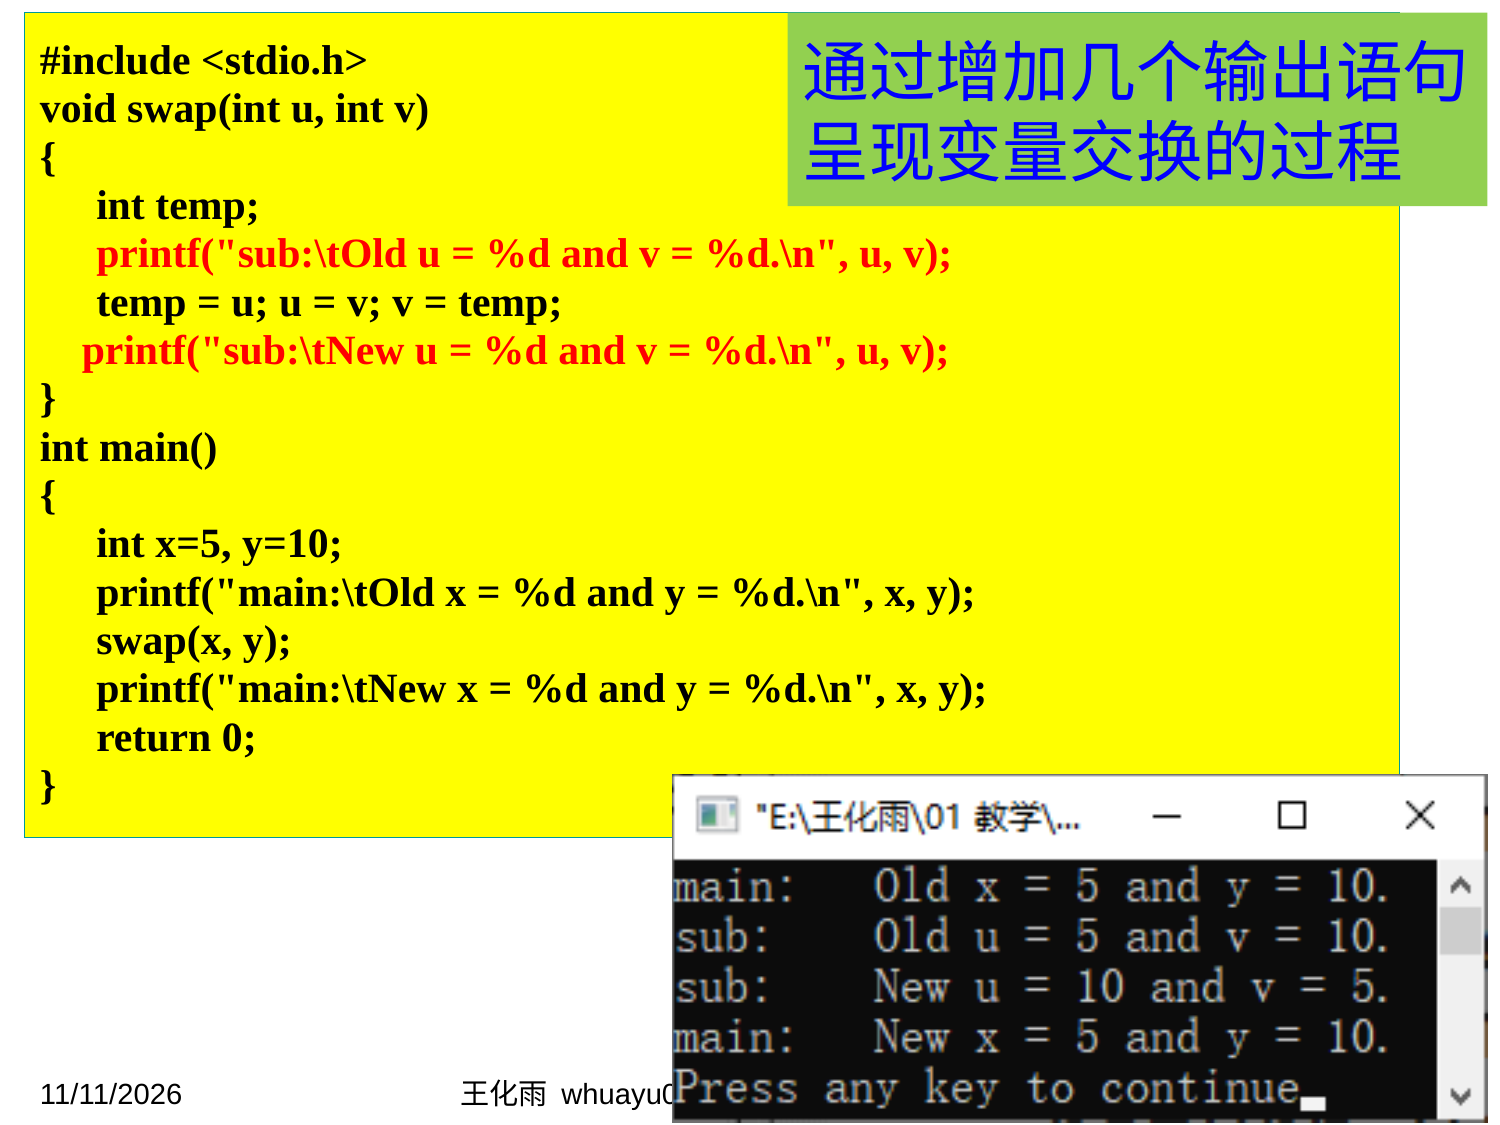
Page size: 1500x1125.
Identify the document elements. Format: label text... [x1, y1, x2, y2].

list #include <stdio.h> void swap(int u, int v) { int temp; printf("sub:\tOld u = %d and v = %d.\n", u, v); temp = u; u = v; v = temp; printf("sub:\tNew u = %d and v = %d.\n", u, v); } int main() { int x=5, y=10; printf("main:\tOld x = %d and y = %d.\n", x, y); swap(x, y); printf("main:\tNew x = %d and y = %d.\n", x, y); return 0; } [24, 12, 1400, 521]
title 通过增加几个输出语句 呈现变量交换的过程 [787, 12, 1488, 207]
footer 王化雨 whuayu000@163.com 13306442222 [387, 1074, 667, 1103]
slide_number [24, 1074, 376, 1103]
picture [672, 774, 1488, 1123]
list #include <stdio.h> void swap(int u, int v) { int temp; printf("sub:\tOld u = %d and v = %d.\n", u, v); temp = u; u = v; v = temp; printf("sub:\tNew u = %d and v = %d.\n", u, v); } int main() { int x=5, y=10; printf("main:\tOld x = %d and y = %d.\n", x, y); swap(x, y); printf("main:\tNew x = %d and y = %d.\n", x, y); return 0; } [24, 522, 1400, 838]
